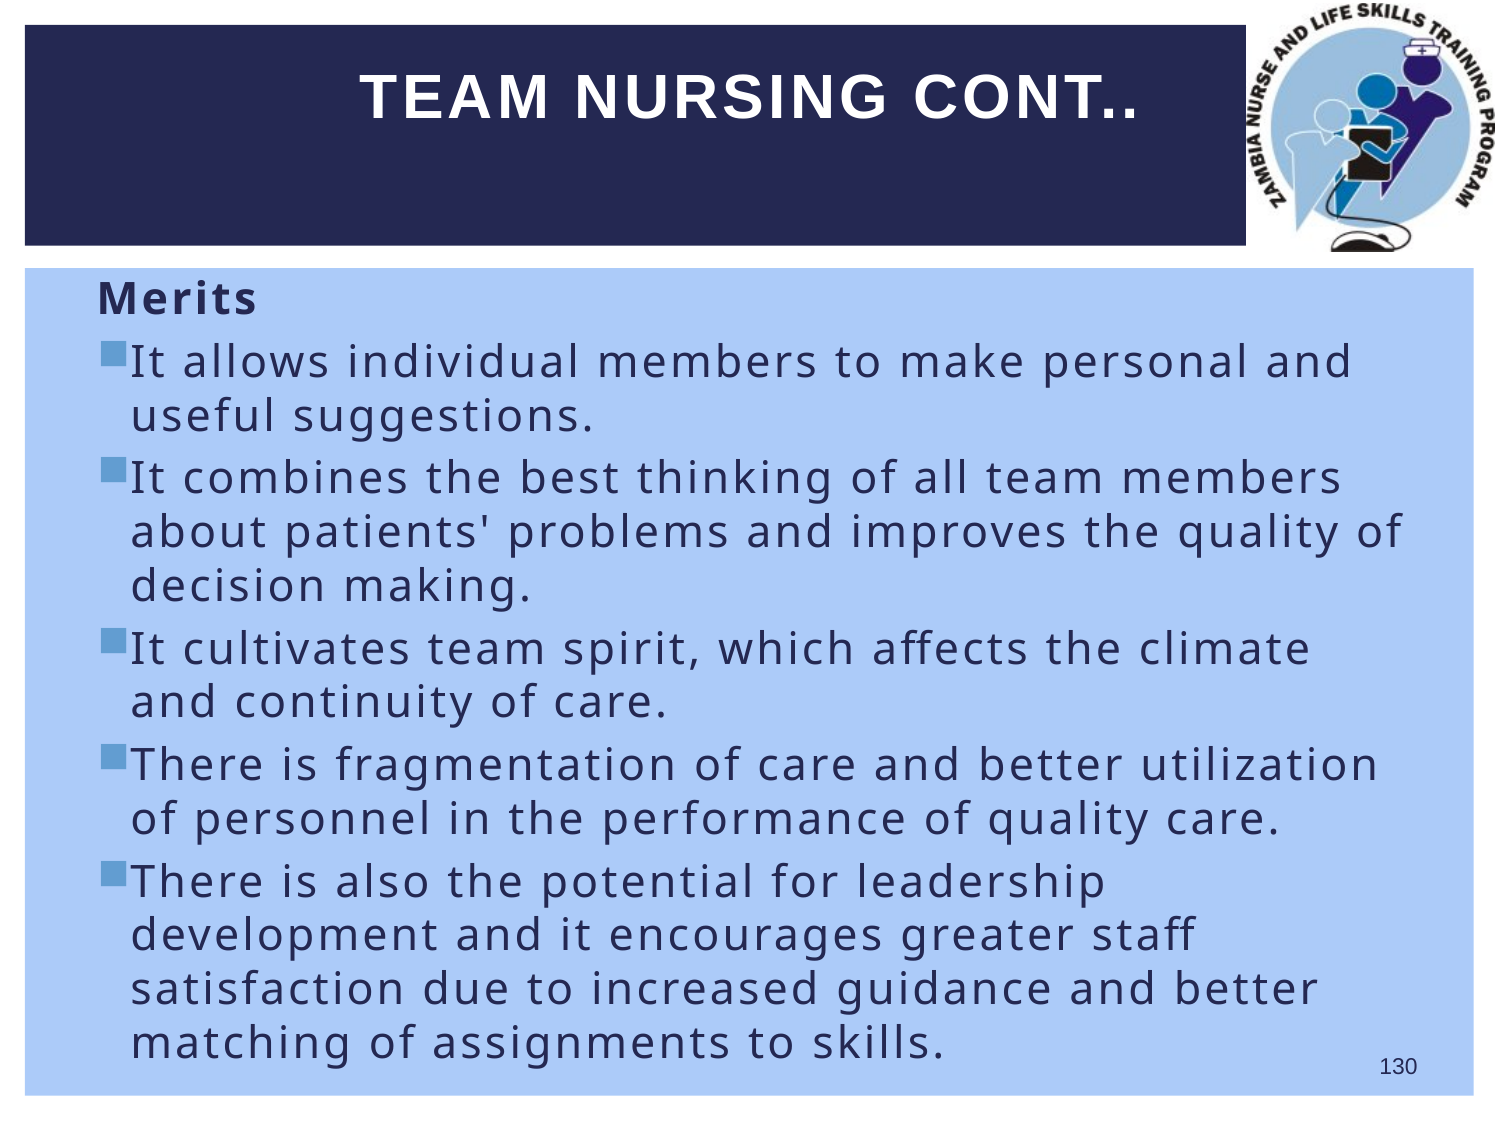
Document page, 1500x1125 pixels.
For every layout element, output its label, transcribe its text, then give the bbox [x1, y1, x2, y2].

title Team nursing cont.. [112, 0, 1388, 188]
picture [1343, 188, 1350, 194]
picture [1246, 3, 1495, 252]
list Merits It allows individual members to make personal and useful suggestions. It combines the best thinking of all team members about patients' problems and improves the quality of decision making. It cultivates team spirit, which affects the climate and continuity of care. There is fragmentation of care and better utilization of personnel in the performance of quality care. There is also the potential for leadership development and it encourages greater staff satisfaction due to increased guidance and better matching of assignments to skills. [75, 262, 1425, 1088]
slide_number 130 [1349, 1041, 1448, 1089]
